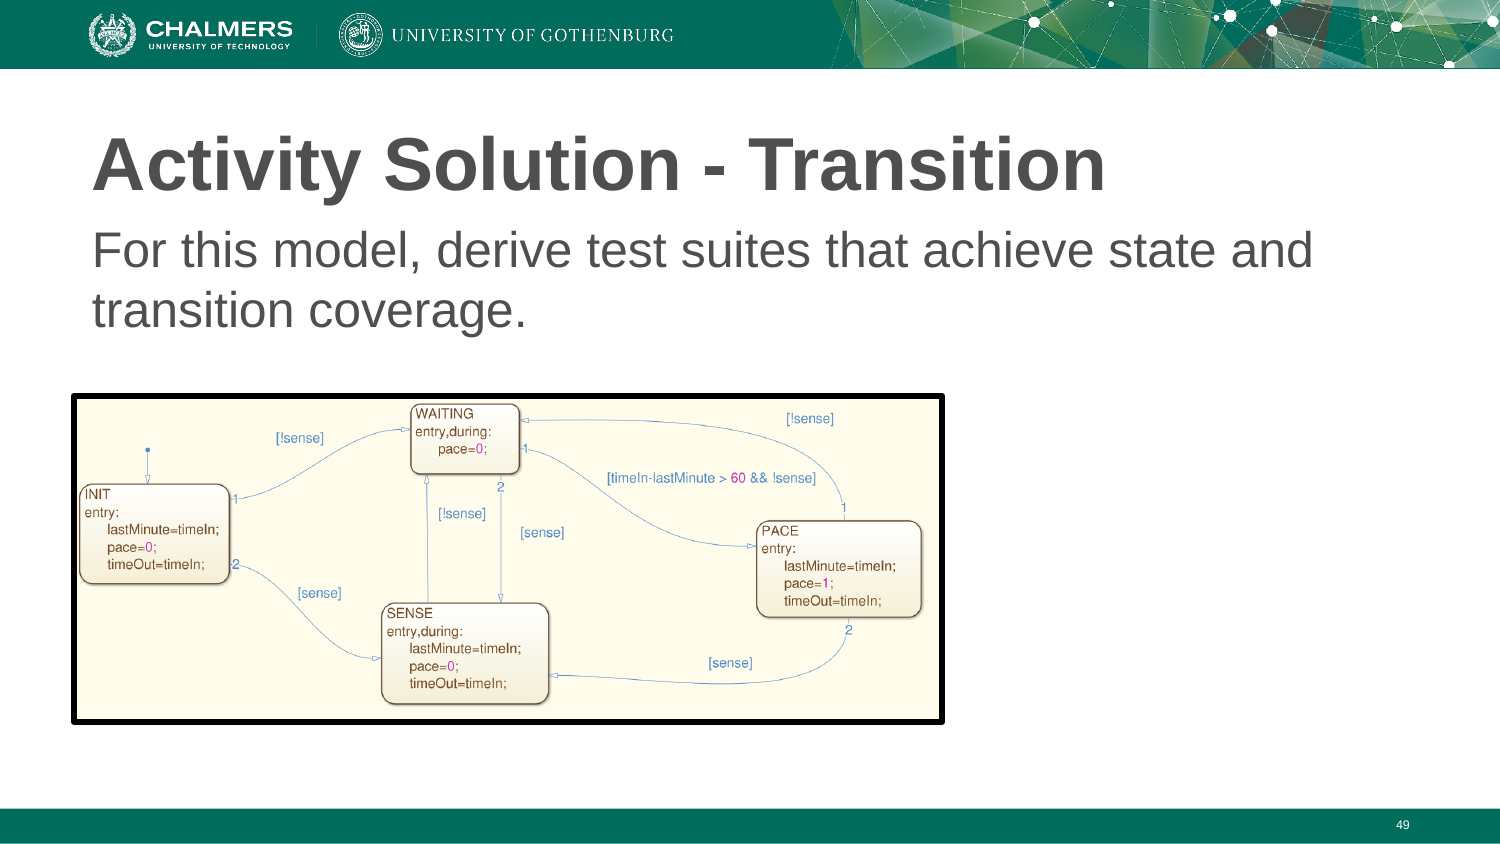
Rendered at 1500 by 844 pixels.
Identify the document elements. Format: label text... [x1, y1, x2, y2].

picture [64, 0, 696, 85]
title Activity Solution - Transition [76, 100, 1425, 210]
picture [759, 0, 1500, 68]
slide_number ‹#› [1074, 809, 1425, 844]
list For this model, derive test suites that achieve state and transition coverage. [76, 210, 1425, 782]
picture [76, 398, 939, 719]
